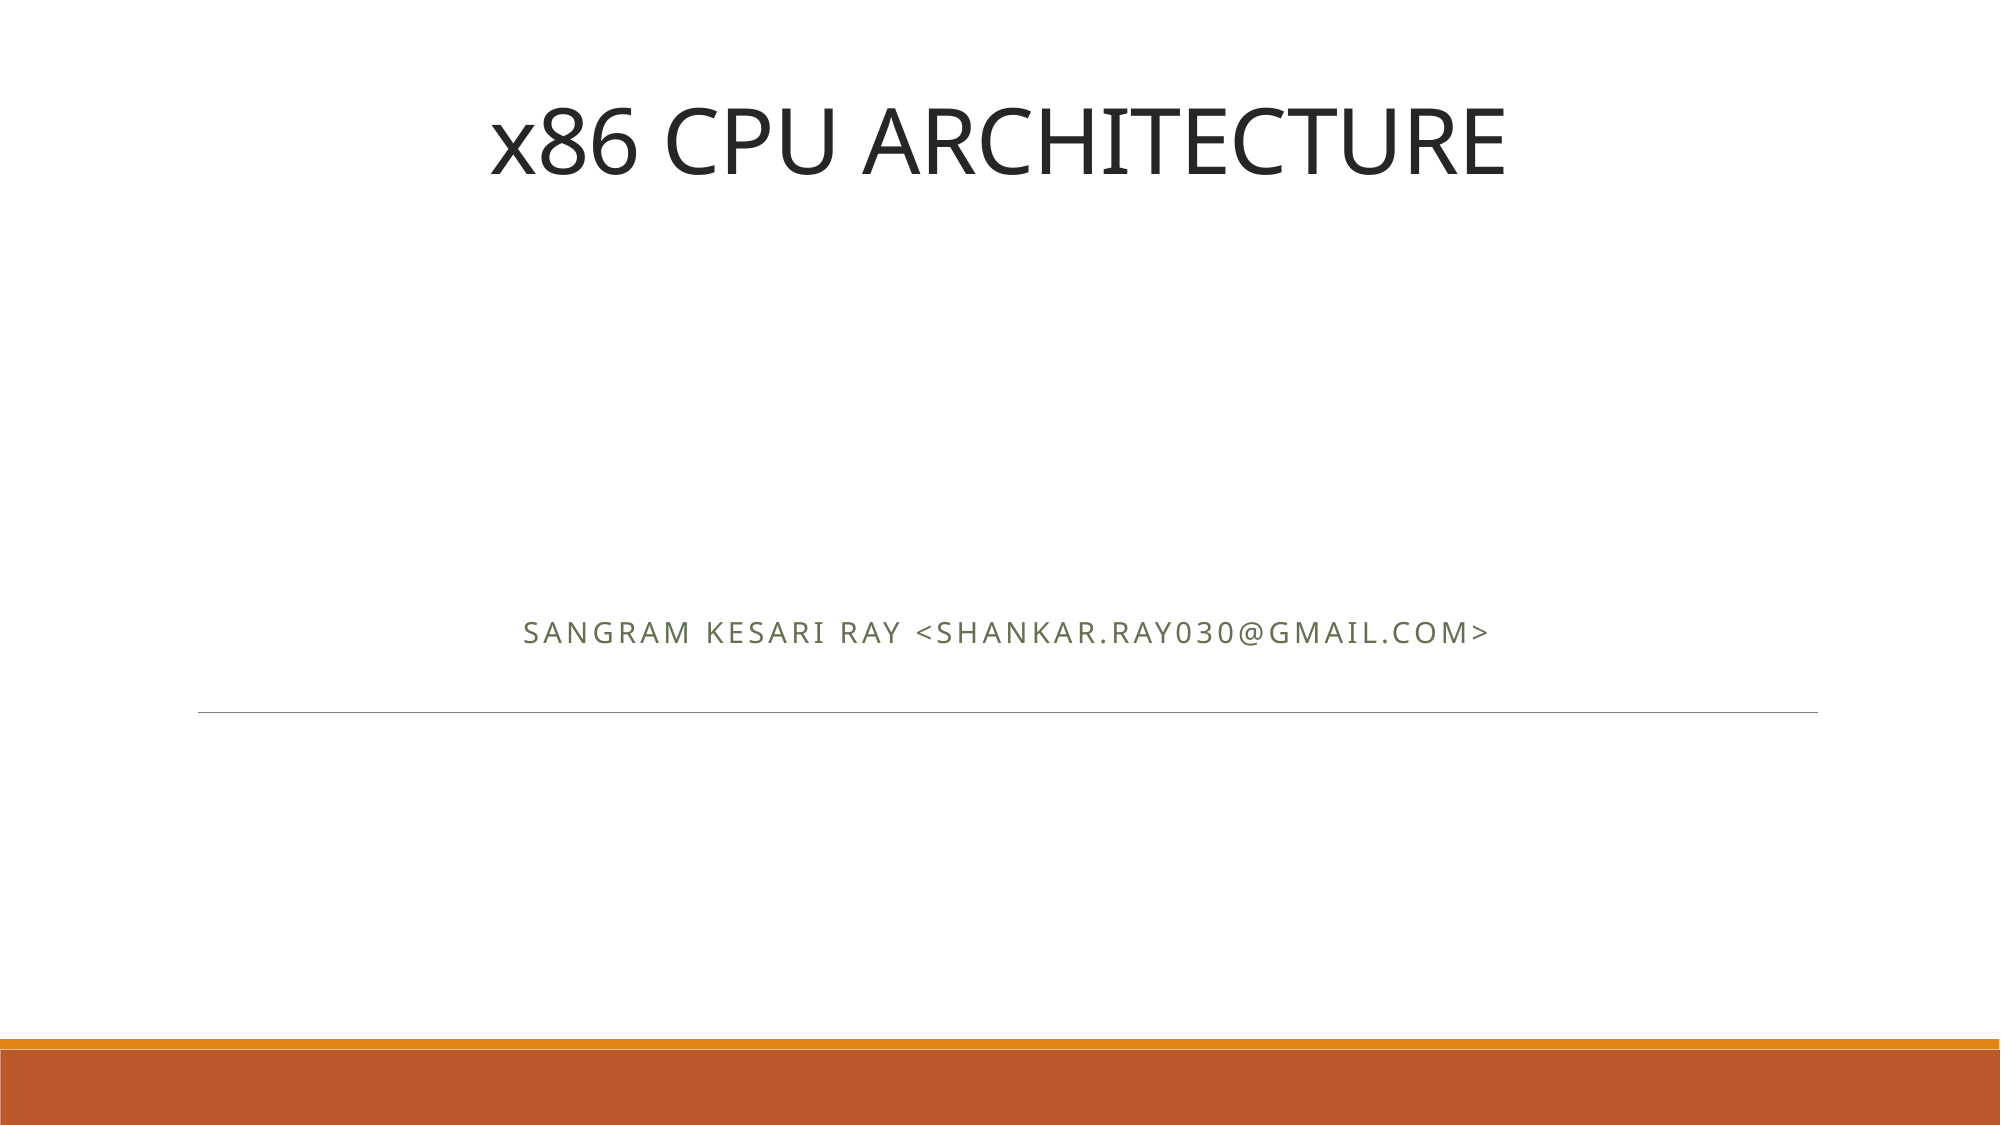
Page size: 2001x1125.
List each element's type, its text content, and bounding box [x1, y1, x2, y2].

title x86 CPU ARCHITECTURE [314, 67, 1686, 202]
subtitle Sangram Kesari Ray <SHANKAR.RAY030@GMAIL.COM> [197, 611, 1816, 712]
